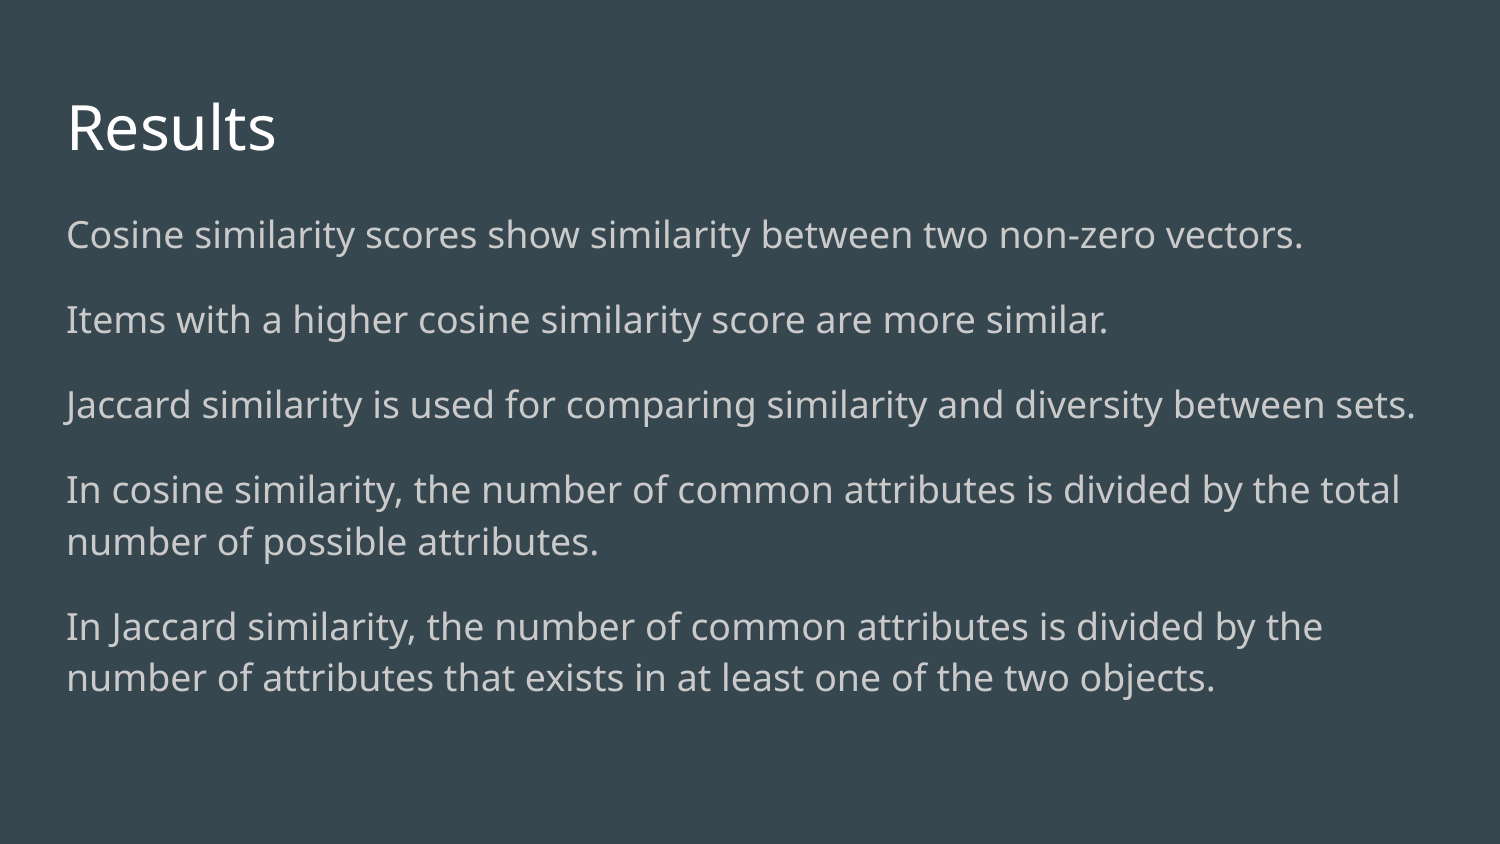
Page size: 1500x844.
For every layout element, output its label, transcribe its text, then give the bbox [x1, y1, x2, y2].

title Results [51, 72, 1449, 167]
list Cosine similarity scores show similarity between two non-zero vectors. Items with a higher cosine similarity score are more similar. Jaccard similarity is used for comparing similarity and diversity between sets. In cosine similarity, the number of common attributes is divided by the total number of possible attributes. In Jaccard similarity, the number of common attributes is divided by the number of attributes that exists in at least one of the two objects. [51, 189, 1449, 750]
